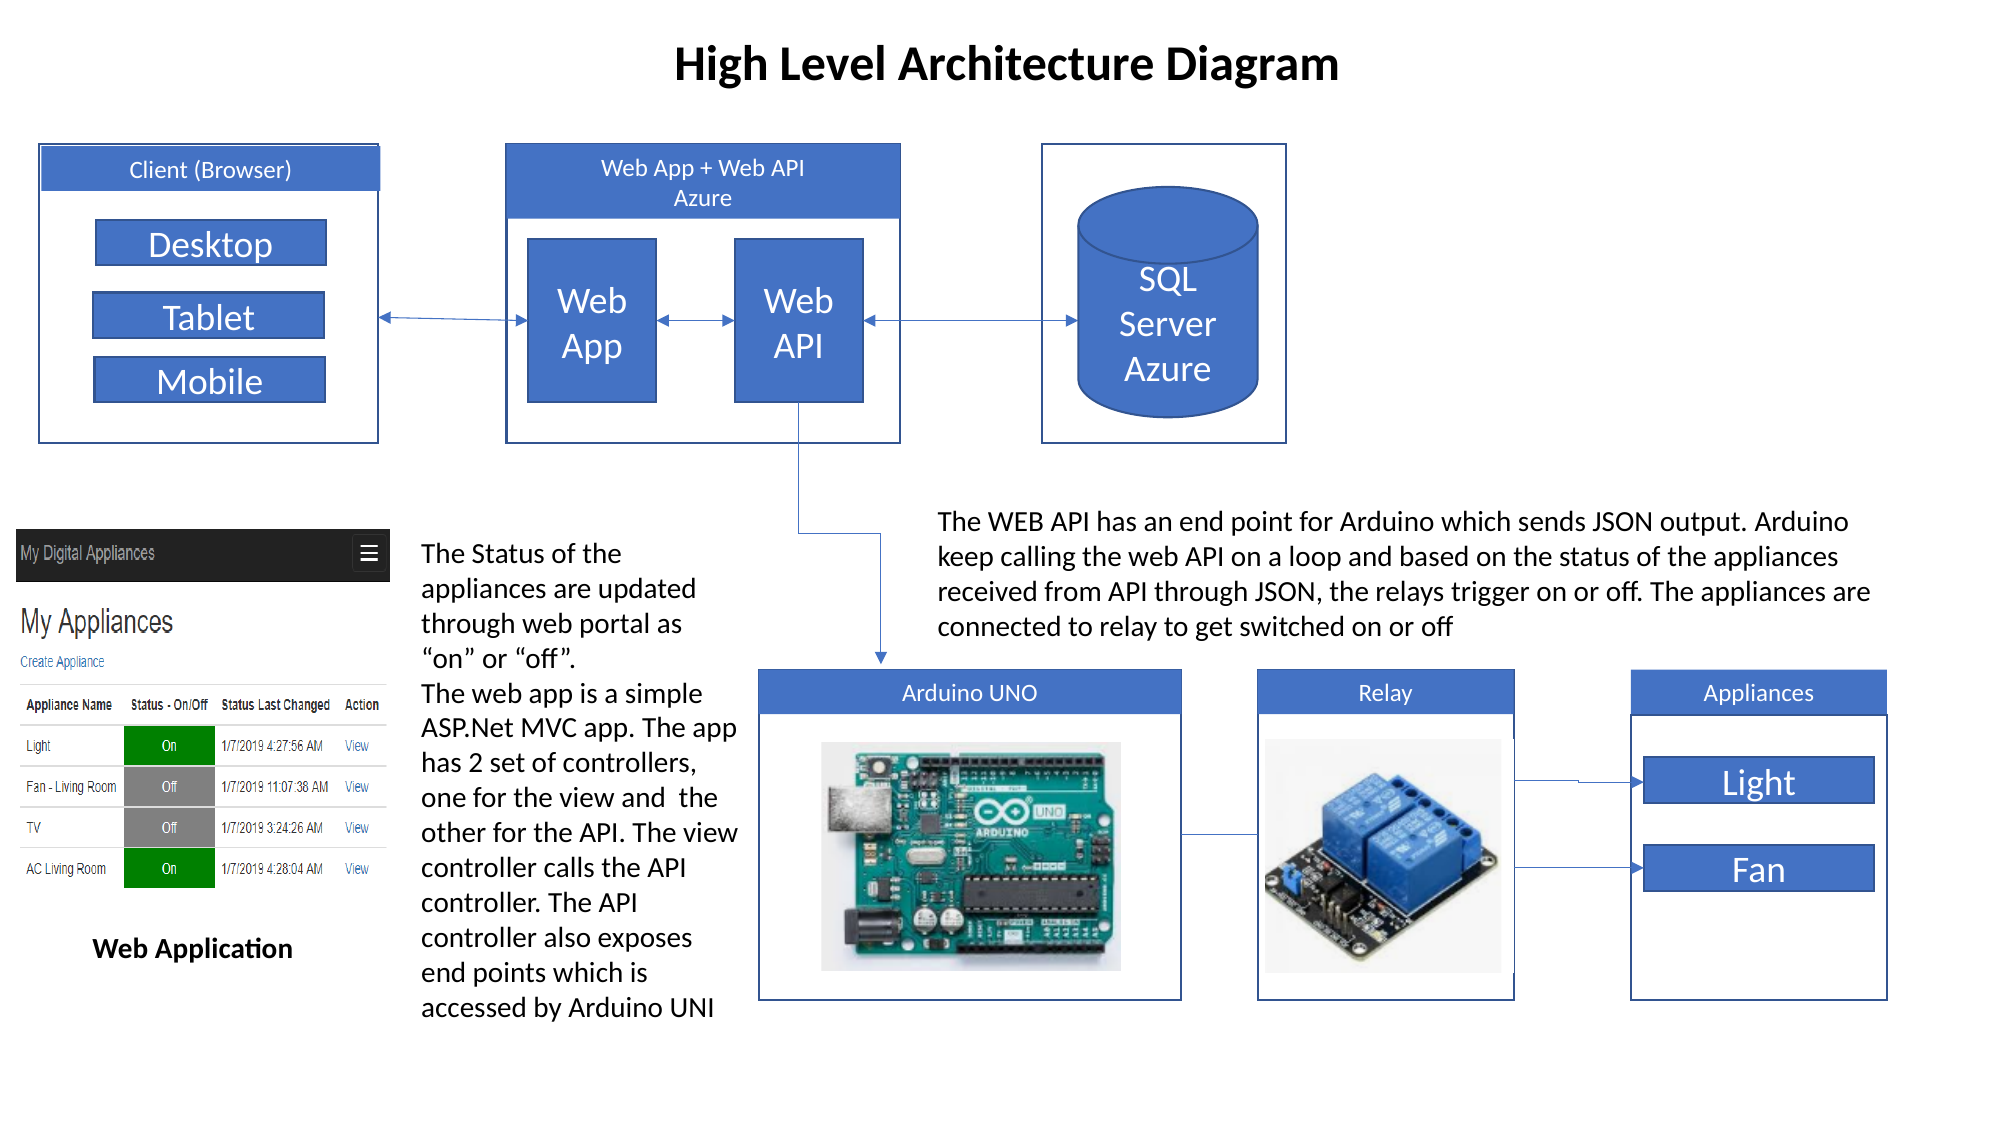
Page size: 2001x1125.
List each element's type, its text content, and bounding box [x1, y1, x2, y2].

text_box [1257, 669, 1515, 1001]
text_box Client (Browser) [41, 146, 381, 191]
text_box Tablet [92, 291, 325, 339]
text_box High Level Architecture Diagram [659, 23, 1356, 99]
text_box Web App + Web API Azure [506, 143, 900, 219]
text_box [799, 321, 901, 444]
picture [1265, 739, 1514, 973]
text_box Light [1643, 756, 1875, 804]
text_box Fan [1643, 844, 1875, 892]
text_box [505, 143, 901, 320]
text_box Appliances [1630, 669, 1887, 714]
text_box Web API [734, 238, 864, 403]
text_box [378, 317, 529, 321]
text_box Web Application [77, 922, 309, 972]
text_box The WEB API has an end point for Arduino which sends JSON output. Arduino keep calling the web API on a loop and based on the status of the appliances received from API through JSON, the relays trigger on or off. The appliances are connected to relay to get switched on or off [922, 494, 1887, 650]
text_box [1630, 714, 1888, 1001]
text_box SQL Server Azure [1077, 185, 1259, 419]
text_box [758, 715, 1182, 1001]
text_box Relay [1257, 669, 1514, 715]
text_box Desktop [95, 219, 327, 266]
text_box Arduino UNO [758, 669, 1182, 715]
picture [820, 742, 1121, 971]
text_box [38, 143, 379, 444]
text_box Web App [527, 238, 657, 403]
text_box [708, 492, 971, 575]
text_box [505, 321, 798, 444]
text_box The Status of the appliances are updated through web portal as “on” or “off”. The web app is a simple ASP.Net MVC app. The app has 2 set of controllers, one for the view and the other for the API. The view controller calls the API controller. The API controller also exposes end points which is accessed by Arduino UNI [406, 526, 755, 1031]
text_box [1041, 143, 1287, 444]
text_box Mobile [93, 356, 326, 403]
picture [16, 529, 390, 901]
